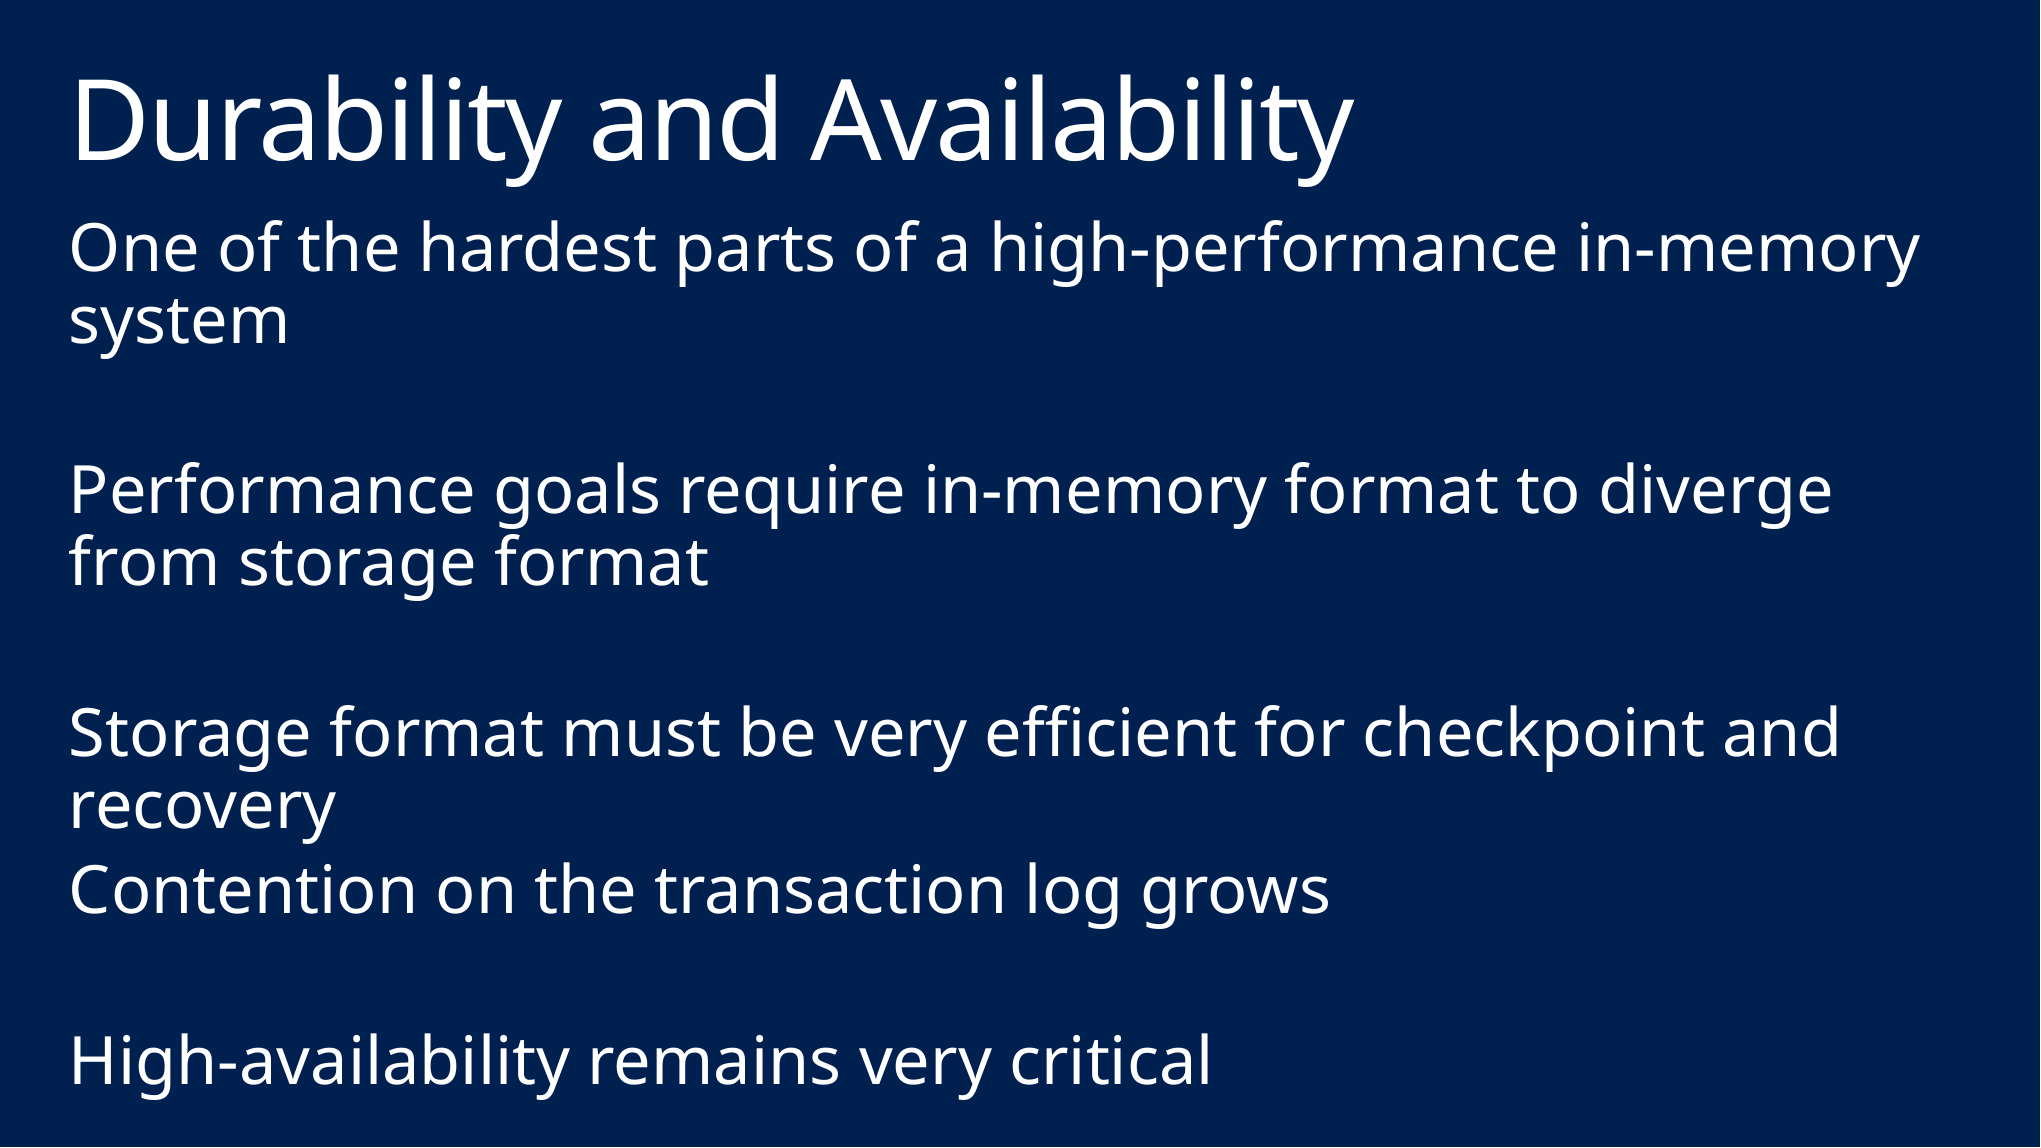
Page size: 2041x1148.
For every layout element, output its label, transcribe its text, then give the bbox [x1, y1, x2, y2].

title Durability and Availability [45, 48, 1996, 198]
list One of the hardest parts of a high-performance in-memory system Performance goals require in-memory format to diverge from storage format Storage format must be very efficient for checkpoint and recovery Contention on the transaction log grows High-availability remains very critical [45, 198, 1996, 1108]
